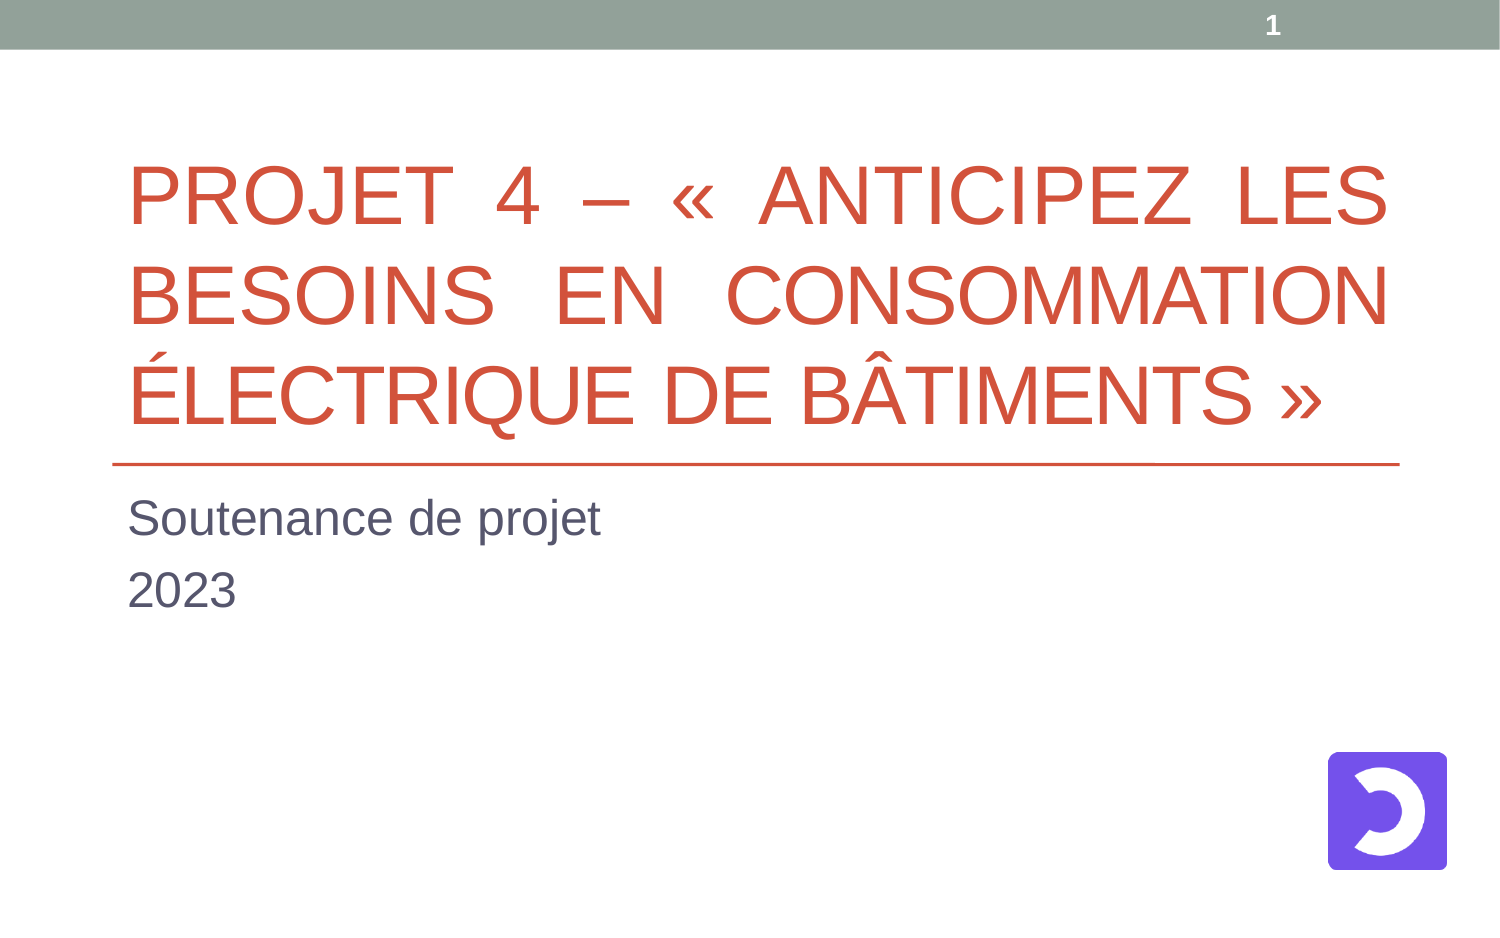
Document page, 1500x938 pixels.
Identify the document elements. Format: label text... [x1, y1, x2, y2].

title PROJET 4 – « ANTICIPEZ LES BESOINS EN CONSOMMATION ÉLECTRIQUE DE BÂTIMENTS » [125, 139, 1390, 441]
text_box 1 [1263, 4, 1284, 42]
picture [1328, 752, 1447, 870]
subtitle Soutenance de projet 2023 [125, 471, 606, 938]
